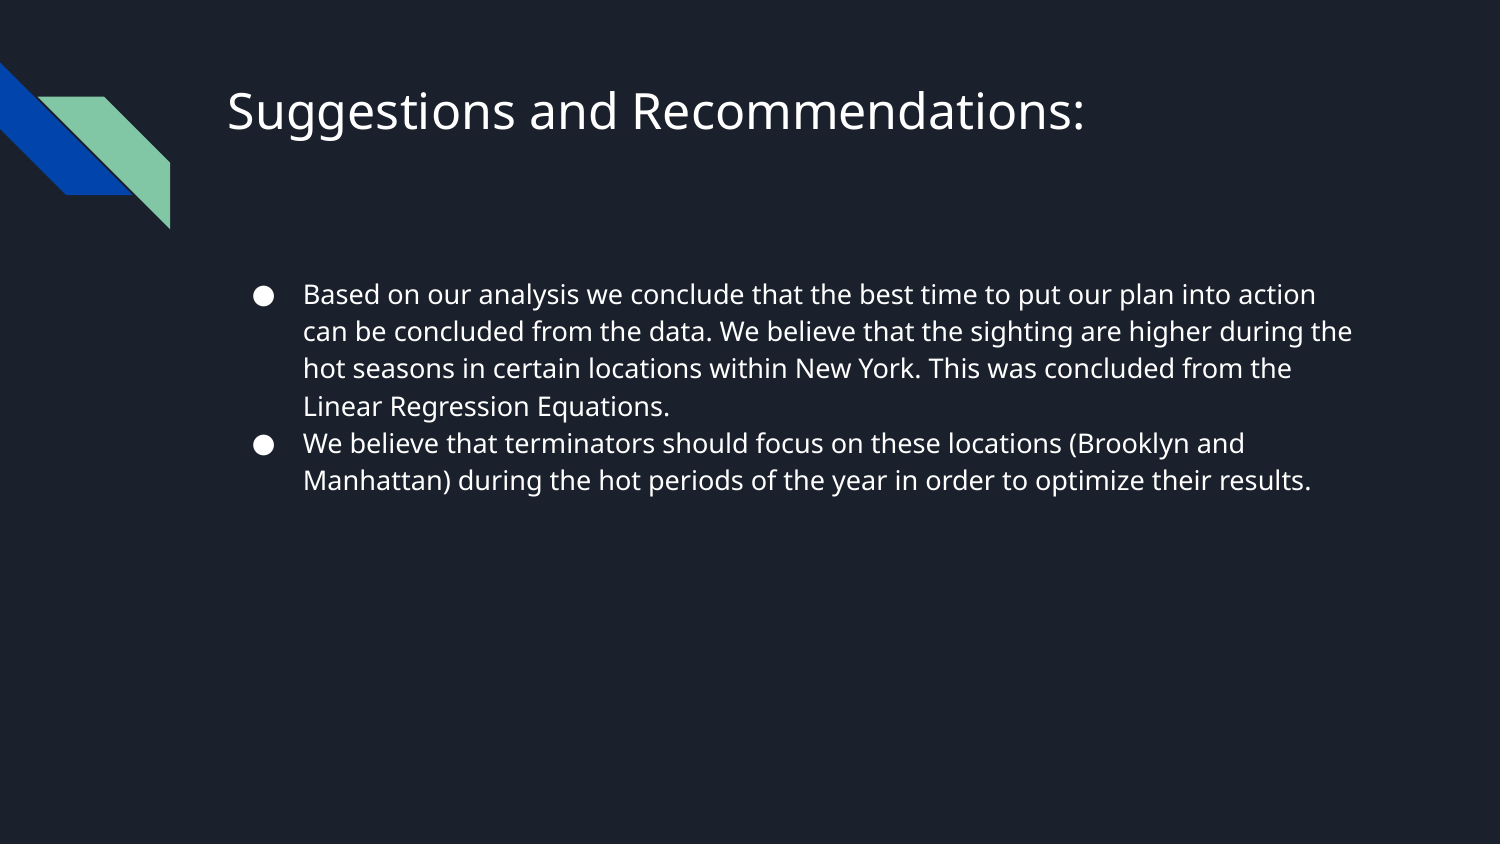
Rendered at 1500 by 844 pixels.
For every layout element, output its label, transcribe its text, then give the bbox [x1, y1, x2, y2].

list Based on our analysis we conclude that the best time to put our plan into action can be concluded from the data. We believe that the sighting are higher during the hot seasons in certain locations within New York. This was concluded from the Linear Regression Equations. We believe that terminators should focus on these locations (Brooklyn and Manhattan) during the hot periods of the year in order to optimize their results. [212, 257, 1368, 735]
title Suggestions and Recommendations: [212, 64, 1368, 215]
